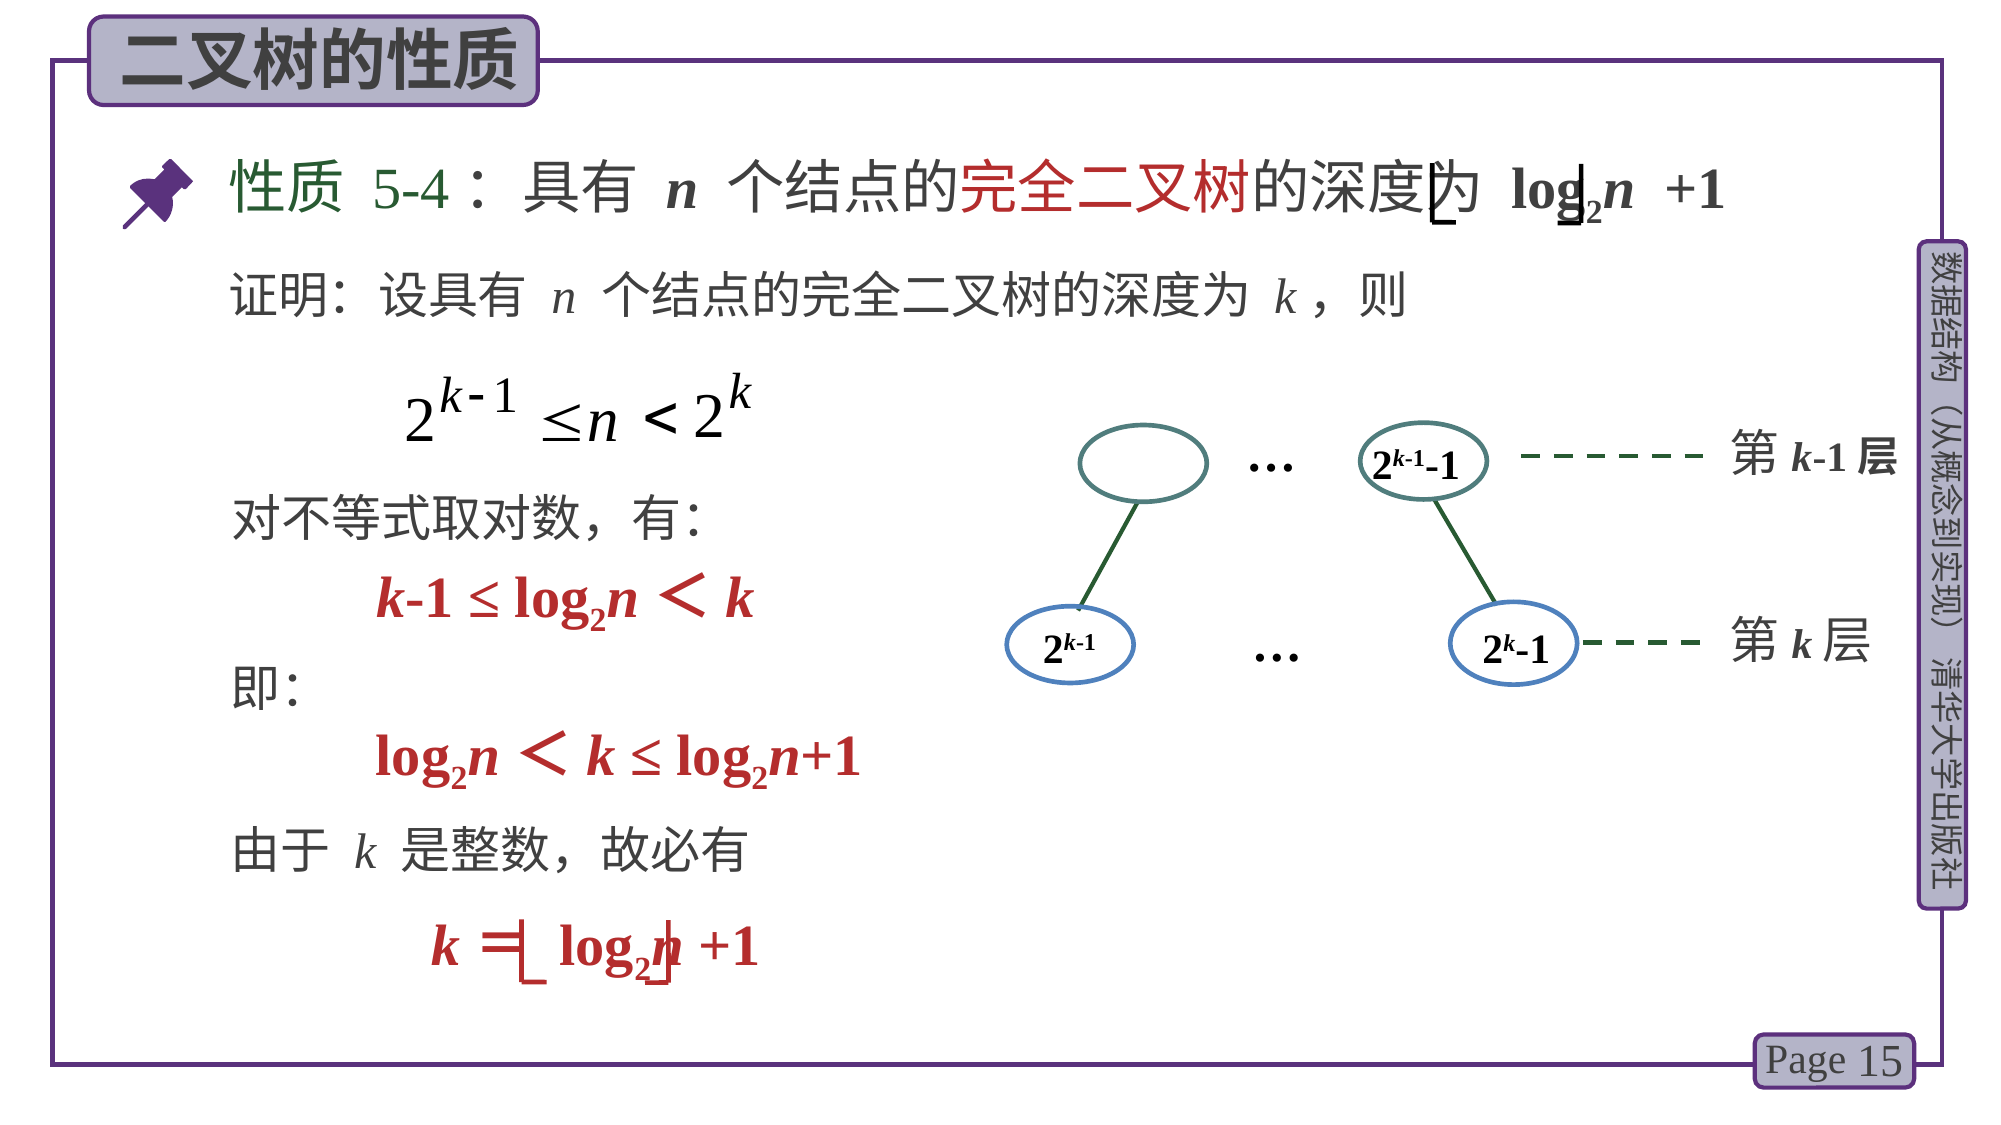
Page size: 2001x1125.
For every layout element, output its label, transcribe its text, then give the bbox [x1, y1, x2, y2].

text_box 即： log2n＜k ≤ log2n+1 [216, 649, 1591, 804]
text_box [216, 810, 1591, 993]
text_box 对不等式取对数，有： k-1 ≤ log2n＜k [216, 478, 984, 646]
text_box [87, 15, 529, 107]
text_box 二叉树的性质 [104, 10, 550, 105]
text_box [1006, 500, 1908, 685]
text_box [631, 354, 772, 450]
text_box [392, 358, 635, 461]
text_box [1079, 409, 1927, 502]
text_box 证明：设具有 n 个结点的完全二叉树的深度为 k，则 [213, 256, 1588, 332]
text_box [122, 139, 1896, 239]
